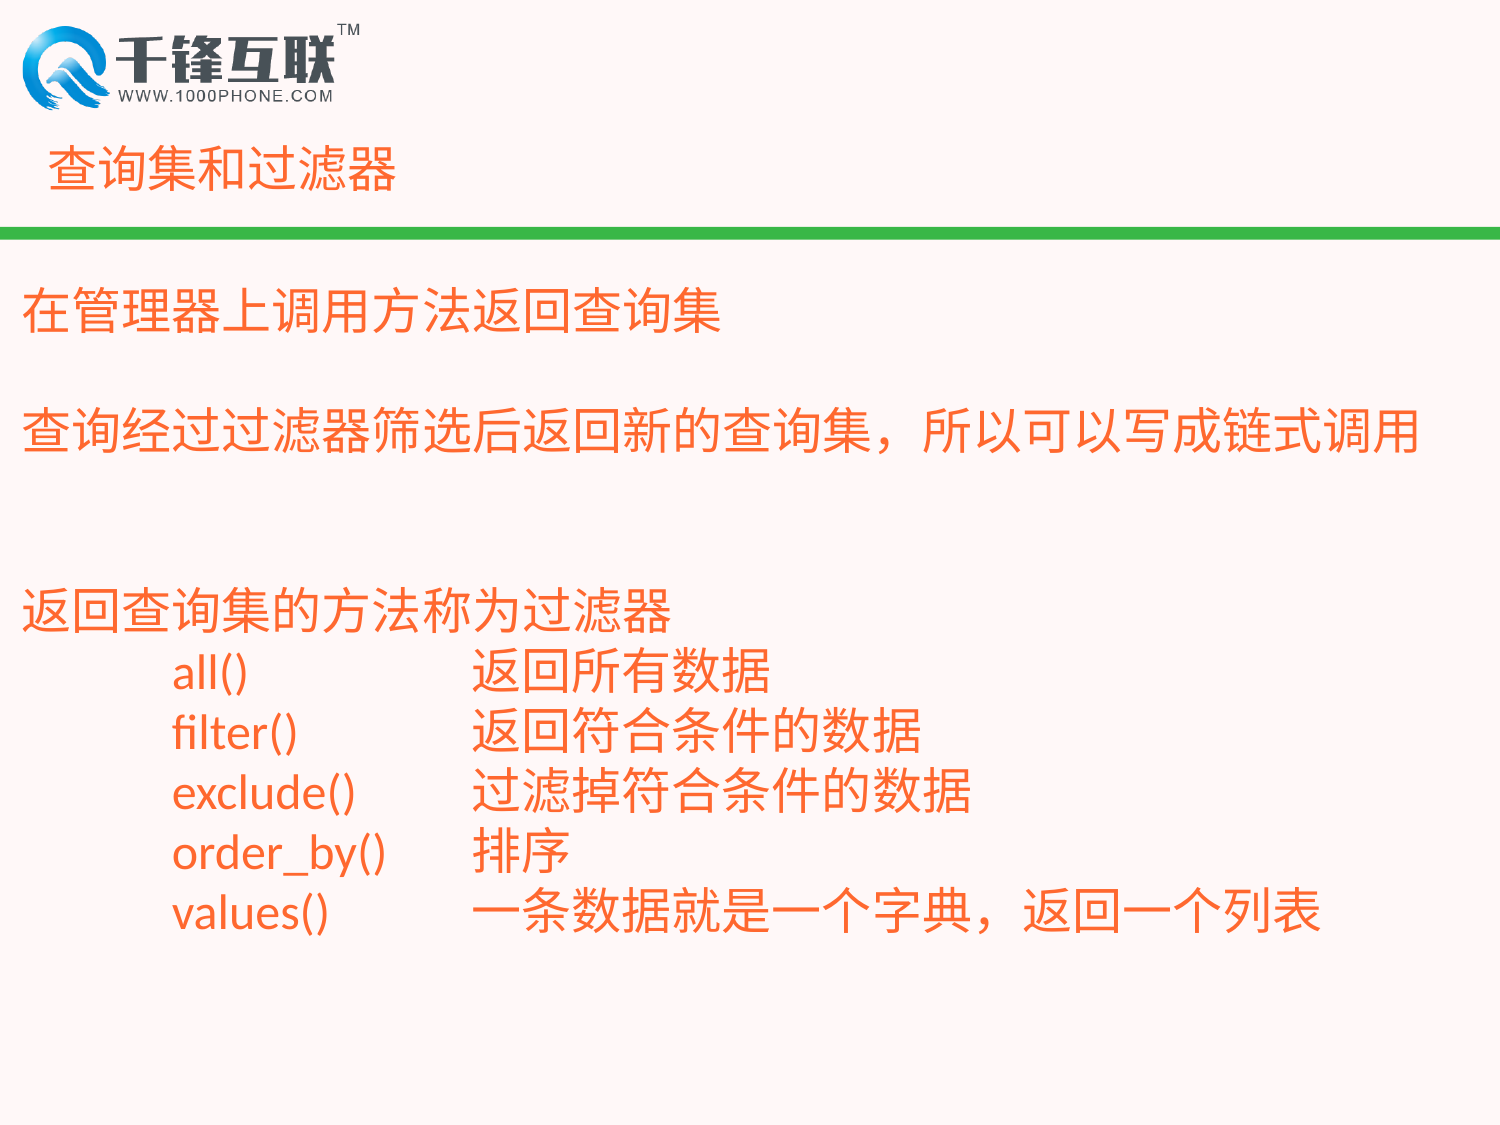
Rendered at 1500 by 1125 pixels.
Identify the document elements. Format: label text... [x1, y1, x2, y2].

title 查询集和过滤器 [38, 128, 1444, 207]
picture [0, 0, 383, 142]
list 在管理器上调用方法返回查询集 查询经过过滤器筛选后返回新的查询集，所以可以写成链式调用 返回查询集的方法称为过滤器 all() 返回所有数据 filter() 返回符合条件的数据 exclude() 过滤掉符合条件的数据 order_by() 排序 values() 一条数据就是一个字典，返回一个列表 [13, 270, 1474, 1092]
